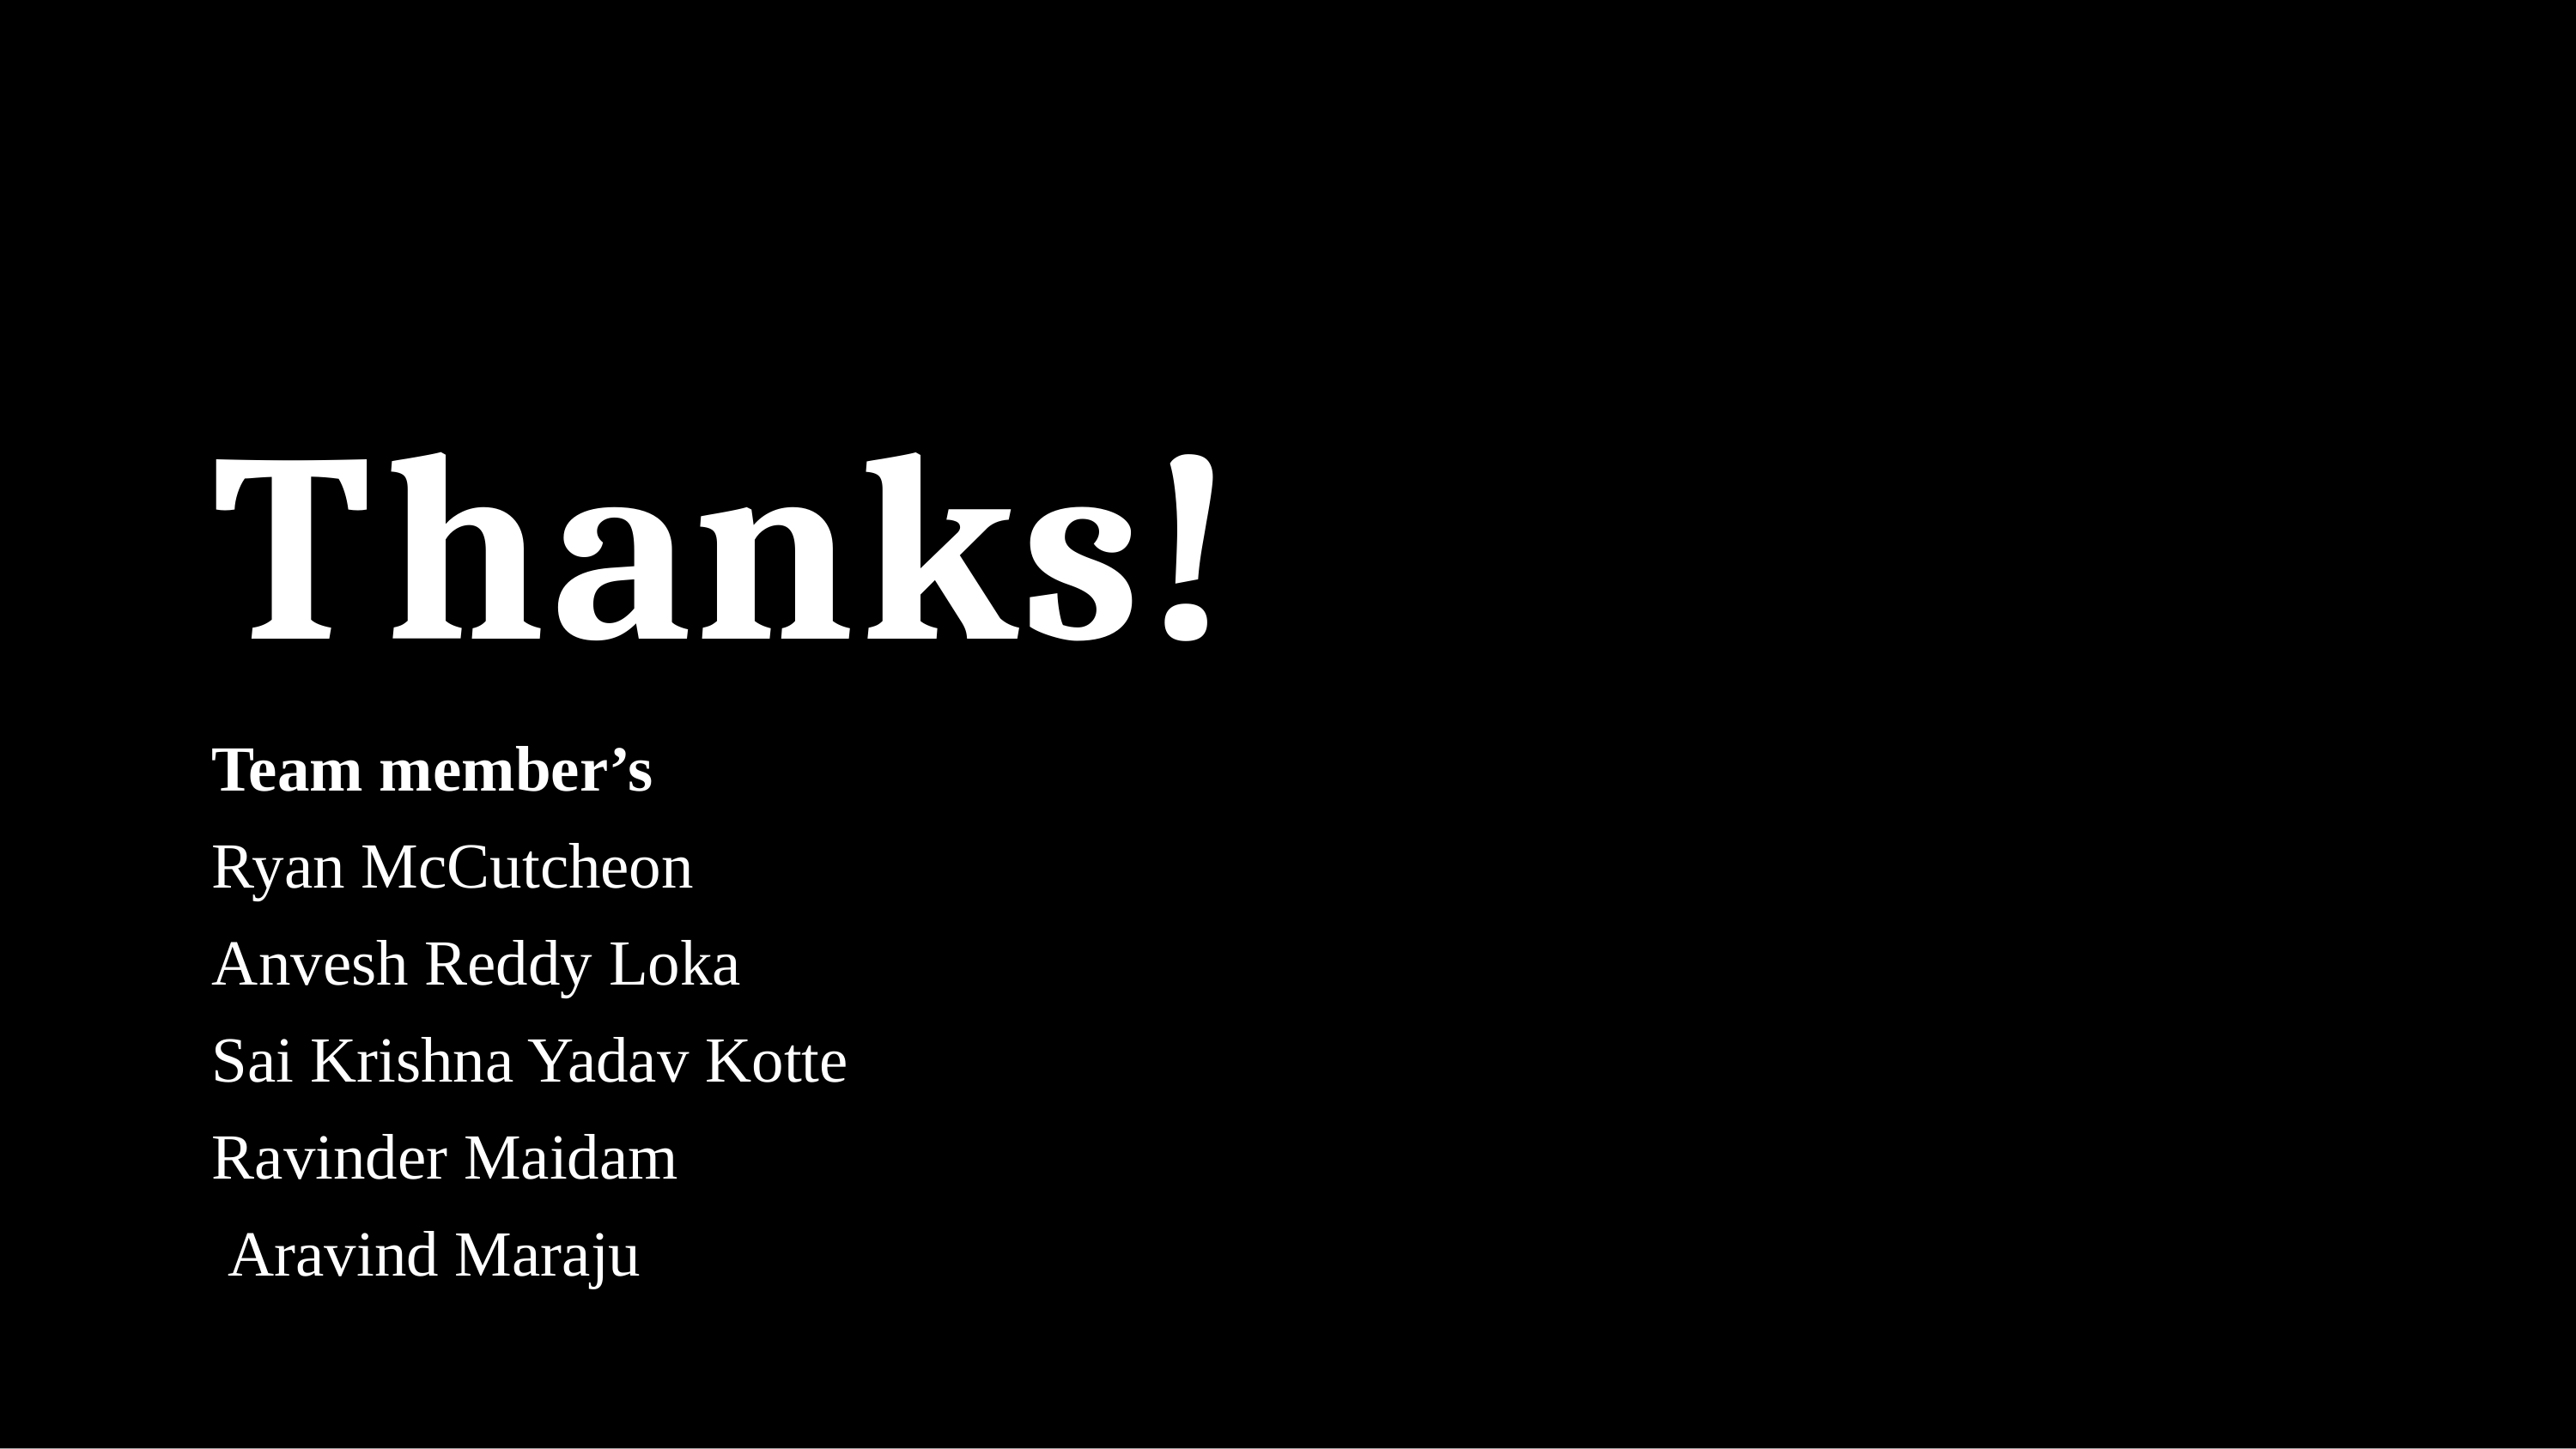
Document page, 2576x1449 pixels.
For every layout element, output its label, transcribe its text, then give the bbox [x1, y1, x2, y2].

text_box Team member’s Ryan McCutcheon Anvesh Reddy Loka Sai Krishna Yadav Kotte Ravinder Maidam Aravind Maraju [211, 721, 1095, 1289]
title Thanks! [211, 369, 1249, 693]
